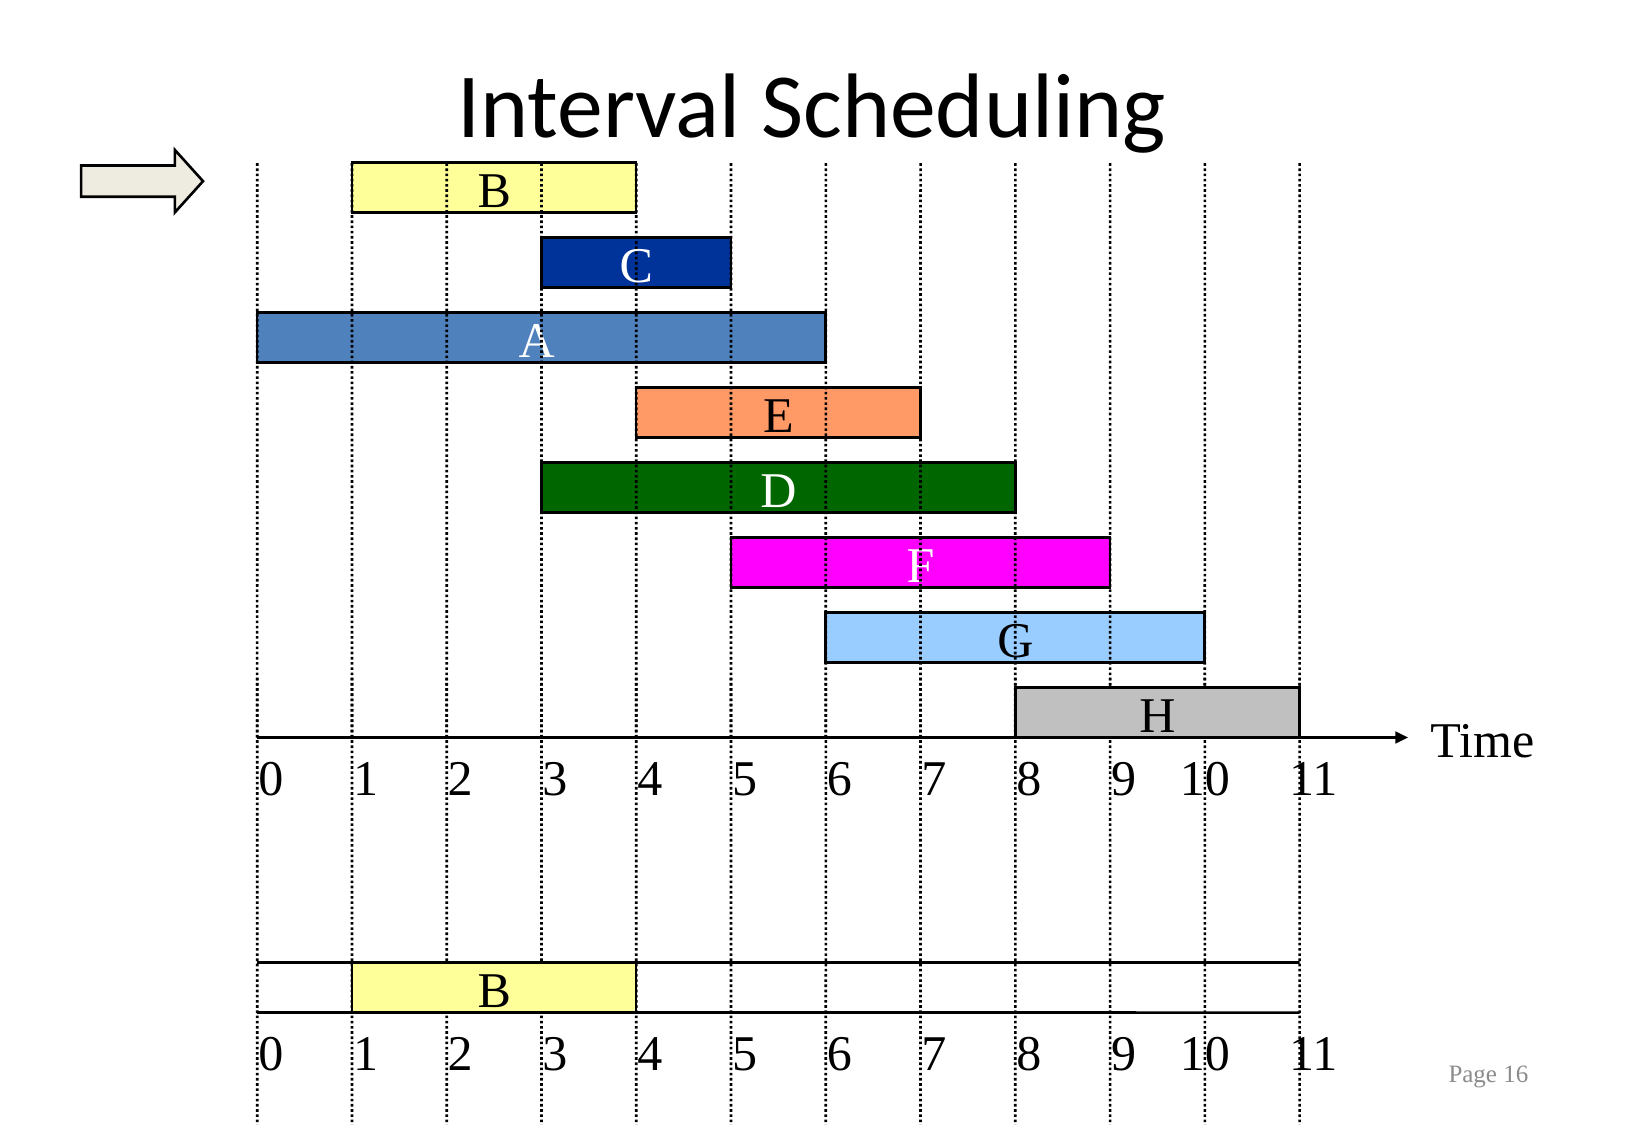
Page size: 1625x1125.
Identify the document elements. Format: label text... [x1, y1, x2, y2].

text_box 4 [609, 737, 691, 813]
text_box 1 [324, 737, 407, 813]
text_box 1 [324, 1022, 407, 1088]
text_box 0 [230, 737, 312, 813]
text_box H [1015, 687, 1300, 738]
text_box 10 [1164, 1022, 1246, 1088]
text_box [730, 1027, 1043, 1104]
text_box 6 [798, 737, 880, 813]
text_box C [541, 237, 731, 288]
text_box 9 [1083, 738, 1164, 813]
text_box 8 [988, 1022, 1070, 1088]
text_box 2 [419, 1022, 501, 1088]
text_box A [257, 312, 826, 363]
text_box Time [1407, 699, 1557, 775]
text_box [81, 149, 204, 213]
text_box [256, 962, 1300, 1013]
text_box 8 [988, 737, 1070, 813]
slide_number 16 [1164, 1042, 1544, 1103]
text_box 7 [893, 737, 975, 813]
text_box 2 [419, 737, 501, 813]
text_box [730, 752, 1043, 829]
text_box 10 [1164, 738, 1246, 813]
text_box G [825, 612, 1205, 663]
text_box E [636, 387, 921, 438]
text_box D [541, 462, 1016, 513]
text_box 4 [609, 1022, 691, 1088]
text_box 5 [703, 737, 786, 813]
text_box 0 [230, 1012, 312, 1088]
text_box F [730, 537, 1110, 588]
text_box 3 [514, 737, 596, 813]
text_box 5 [703, 1022, 786, 1088]
text_box 11 [1272, 1012, 1354, 1088]
text_box [1354, 731, 1407, 744]
text_box 3 [514, 1022, 596, 1088]
text_box 11 [1272, 737, 1354, 813]
text_box 6 [798, 1022, 880, 1088]
text_box B [351, 162, 637, 213]
title Interval Scheduling [81, 7, 1544, 195]
text_box 7 [893, 1022, 975, 1088]
text_box 9 [1083, 1022, 1164, 1088]
